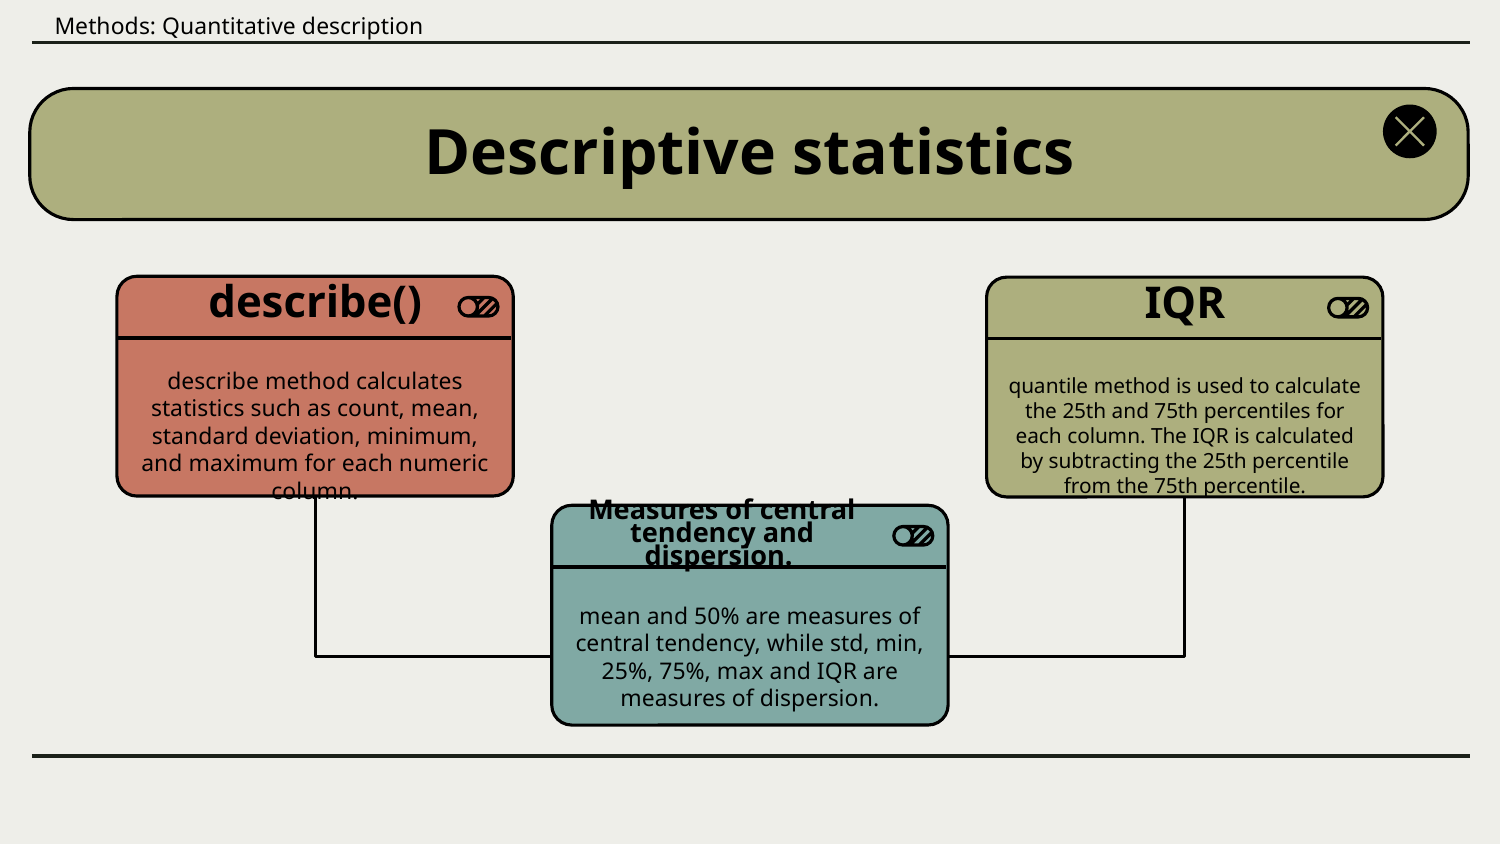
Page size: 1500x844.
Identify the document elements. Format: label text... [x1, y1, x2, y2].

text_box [986, 276, 1384, 498]
title Descriptive statistics [116, 112, 1383, 206]
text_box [116, 275, 514, 497]
text_box Methods: Quantitative description [39, 4, 930, 47]
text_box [353, 457, 514, 695]
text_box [947, 496, 1186, 657]
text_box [551, 505, 949, 726]
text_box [1382, 104, 1437, 159]
